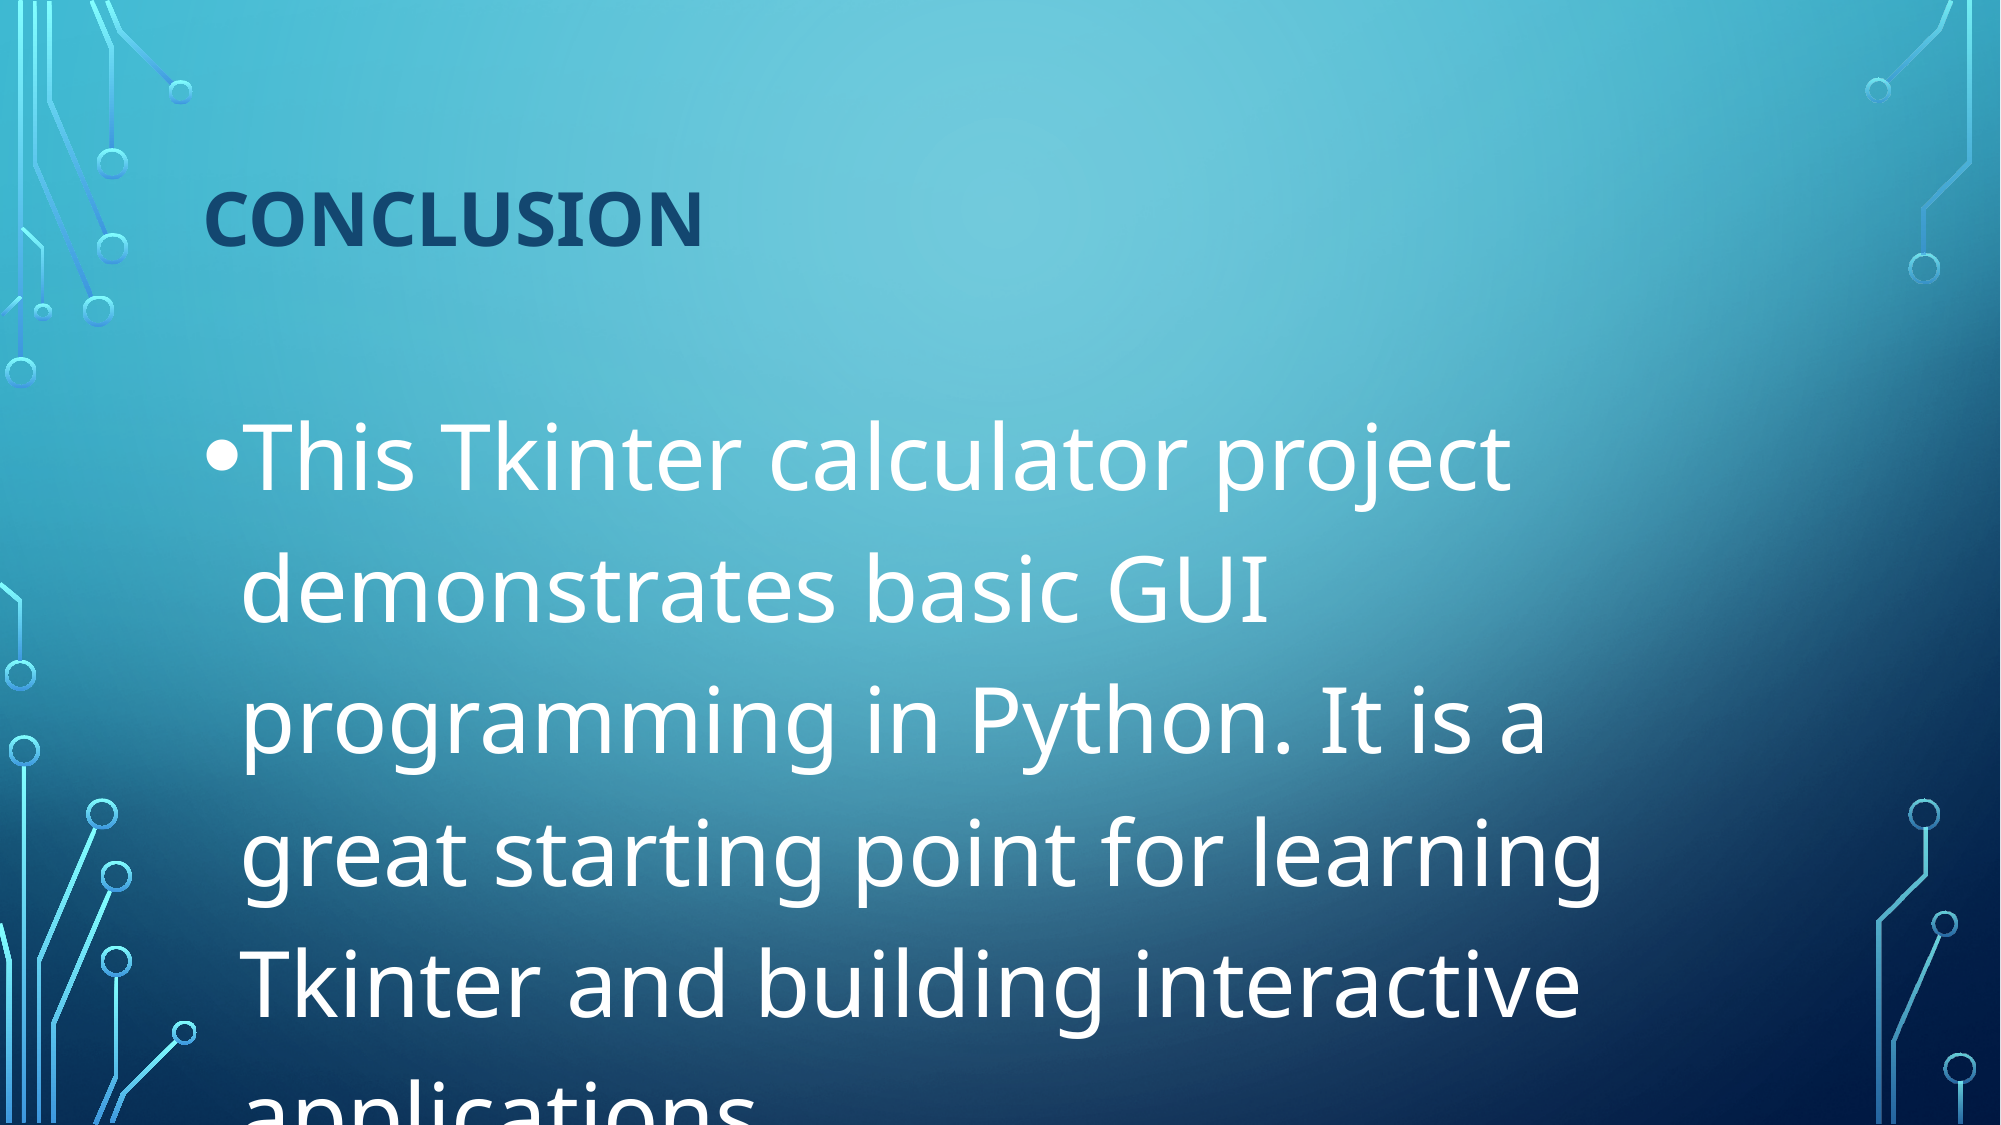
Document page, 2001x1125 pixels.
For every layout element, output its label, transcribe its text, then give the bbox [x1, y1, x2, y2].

list This Tkinter calculator project demonstrates basic GUI programming in Python. It is a great starting point for learning Tkinter and building interactive applications. [187, 369, 1813, 950]
title Conclusion [187, 101, 1813, 344]
